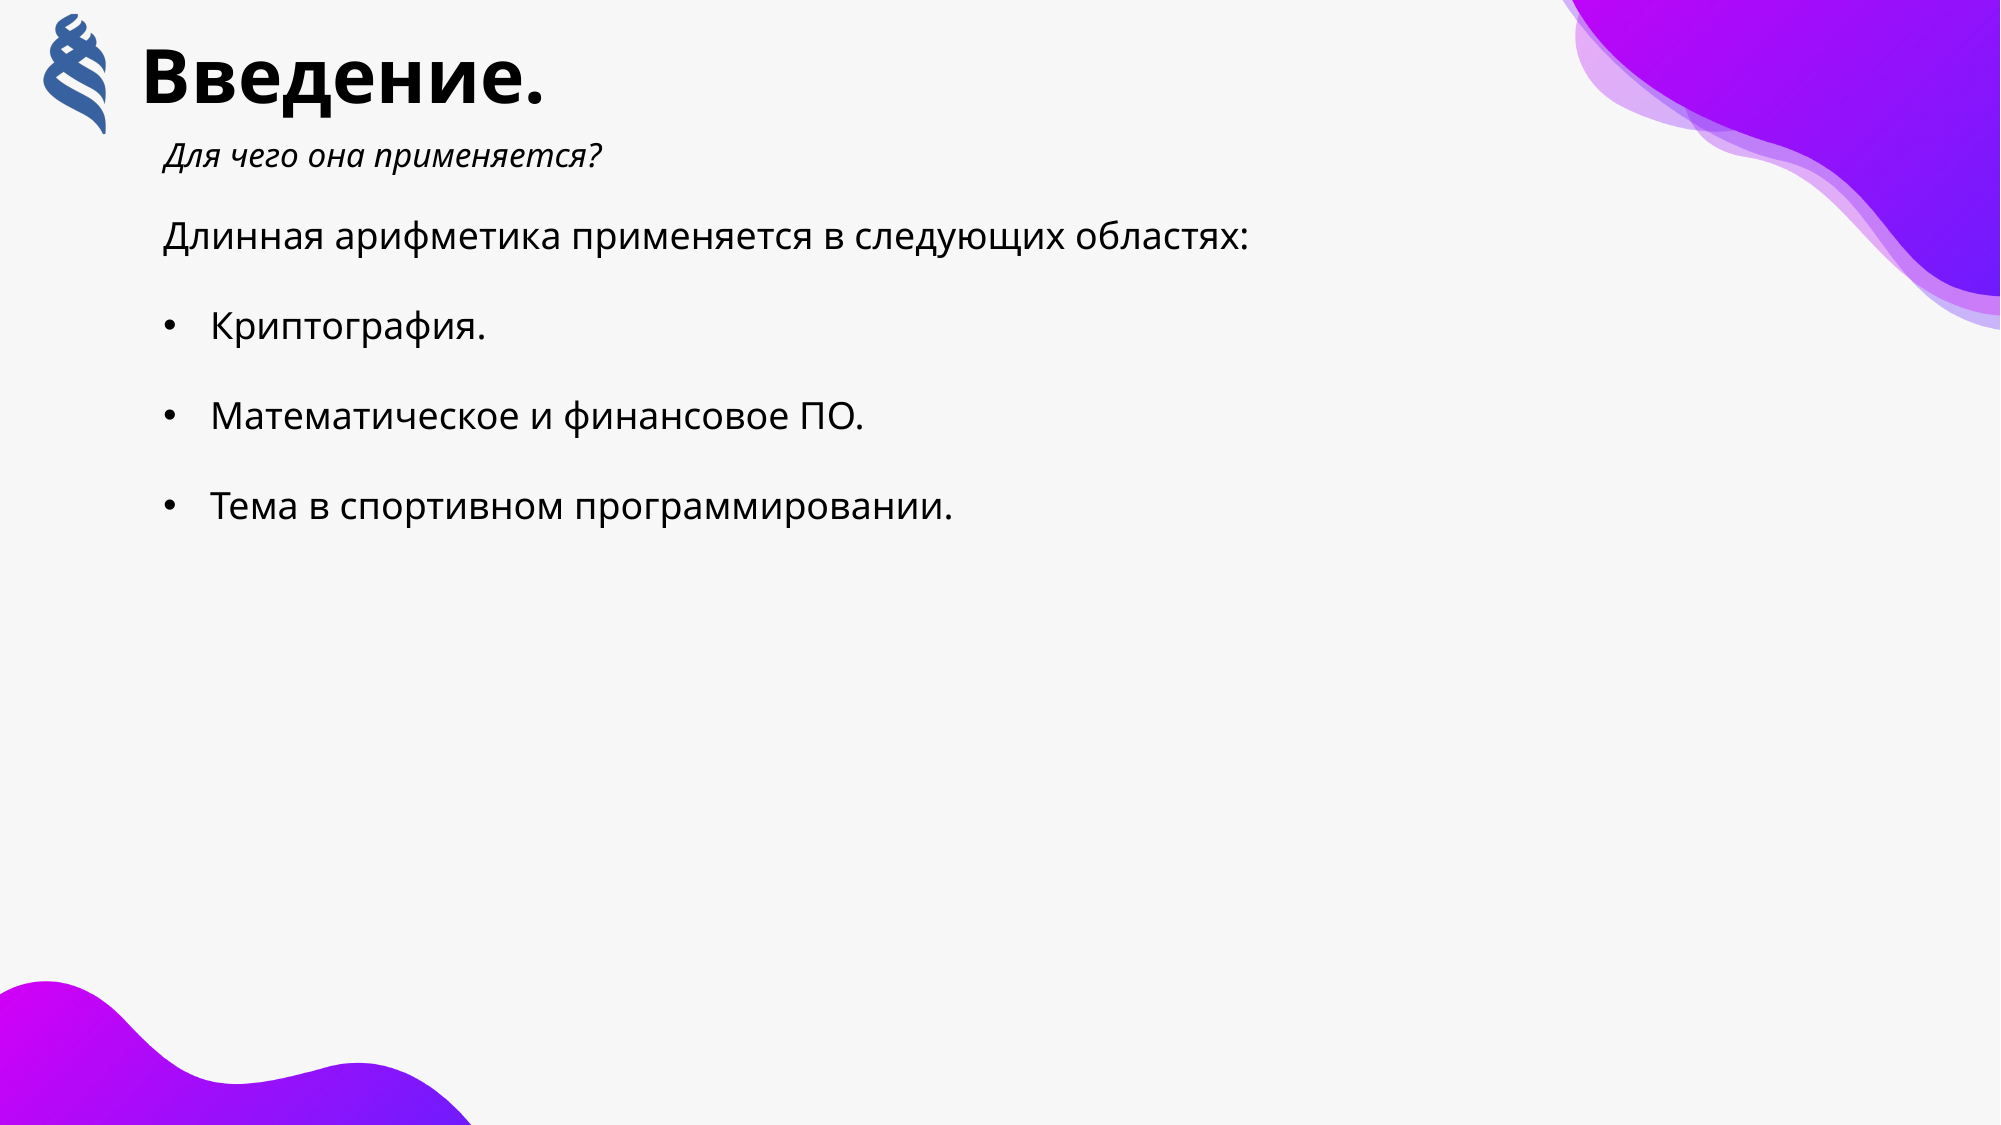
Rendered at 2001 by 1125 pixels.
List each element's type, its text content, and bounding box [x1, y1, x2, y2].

text_box Для чего она применяется? [149, 127, 618, 182]
text_box Длинная арифметика применяется в следующих областях: Криптография. Математическое и финансовое ПО. Тема в спортивном программировании. [148, 204, 1282, 535]
text_box Введение. [149, 21, 561, 126]
picture [0, 0, 2000, 1125]
